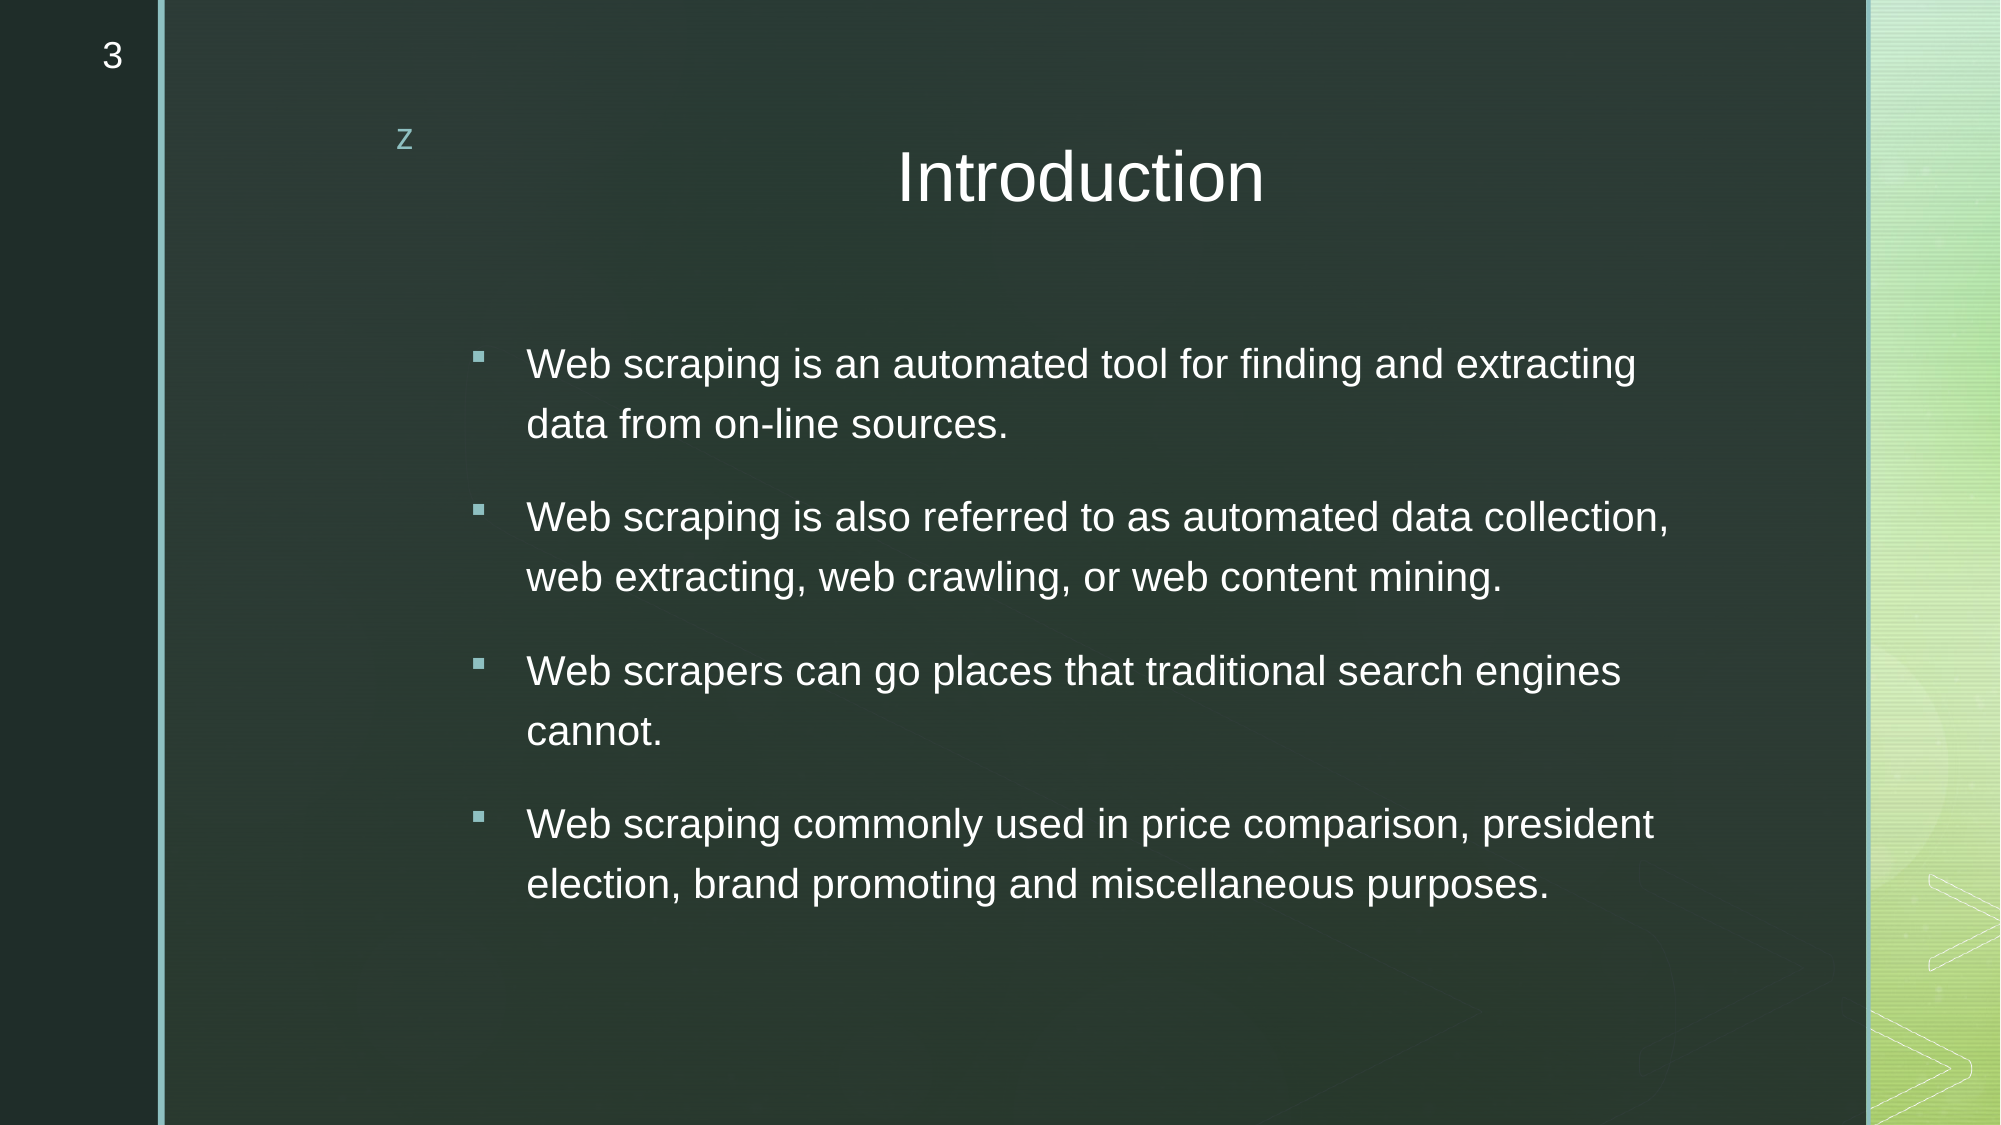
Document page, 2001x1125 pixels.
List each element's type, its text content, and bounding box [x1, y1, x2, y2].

title Introduction [428, 132, 1734, 310]
list Web scraping is an automated tool for finding and extracting data from on-line sources. Web scraping is also referred to as automated data collection, web extracting, web crawling, or web content mining. Web scrapers can go places that traditional search engines cannot. Web scraping commonly used in price comparison, president election, brand promoting and miscellaneous purposes. [454, 234, 1734, 1010]
picture [1871, 0, 2001, 1125]
slide_number 3 [25, 26, 131, 80]
